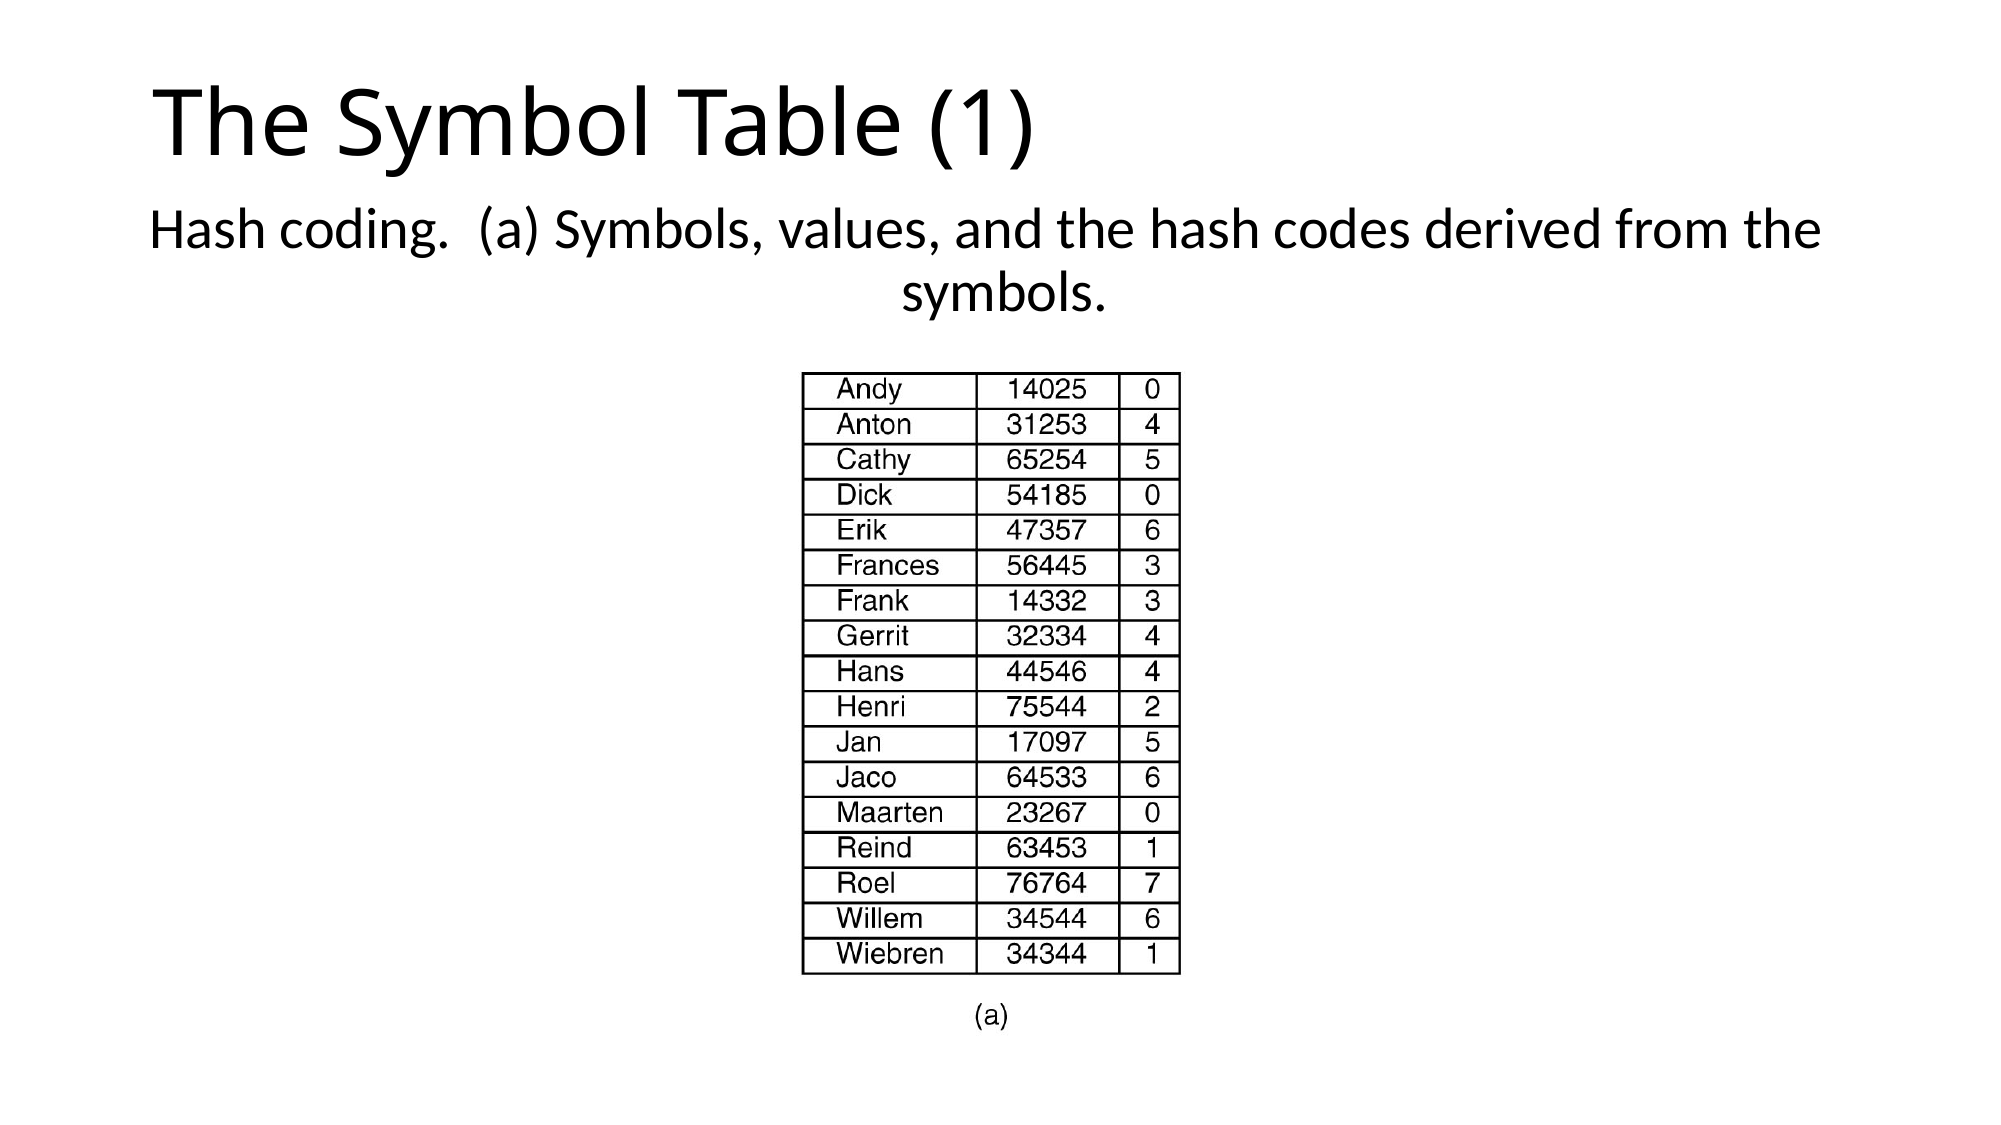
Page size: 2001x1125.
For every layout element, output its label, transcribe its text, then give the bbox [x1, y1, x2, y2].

picture [701, 371, 1271, 1036]
list Hash coding. (a) Symbols, values, and the hash codes derived from the symbols. [123, 190, 1849, 905]
title The Symbol Table (1) [137, 59, 1863, 191]
